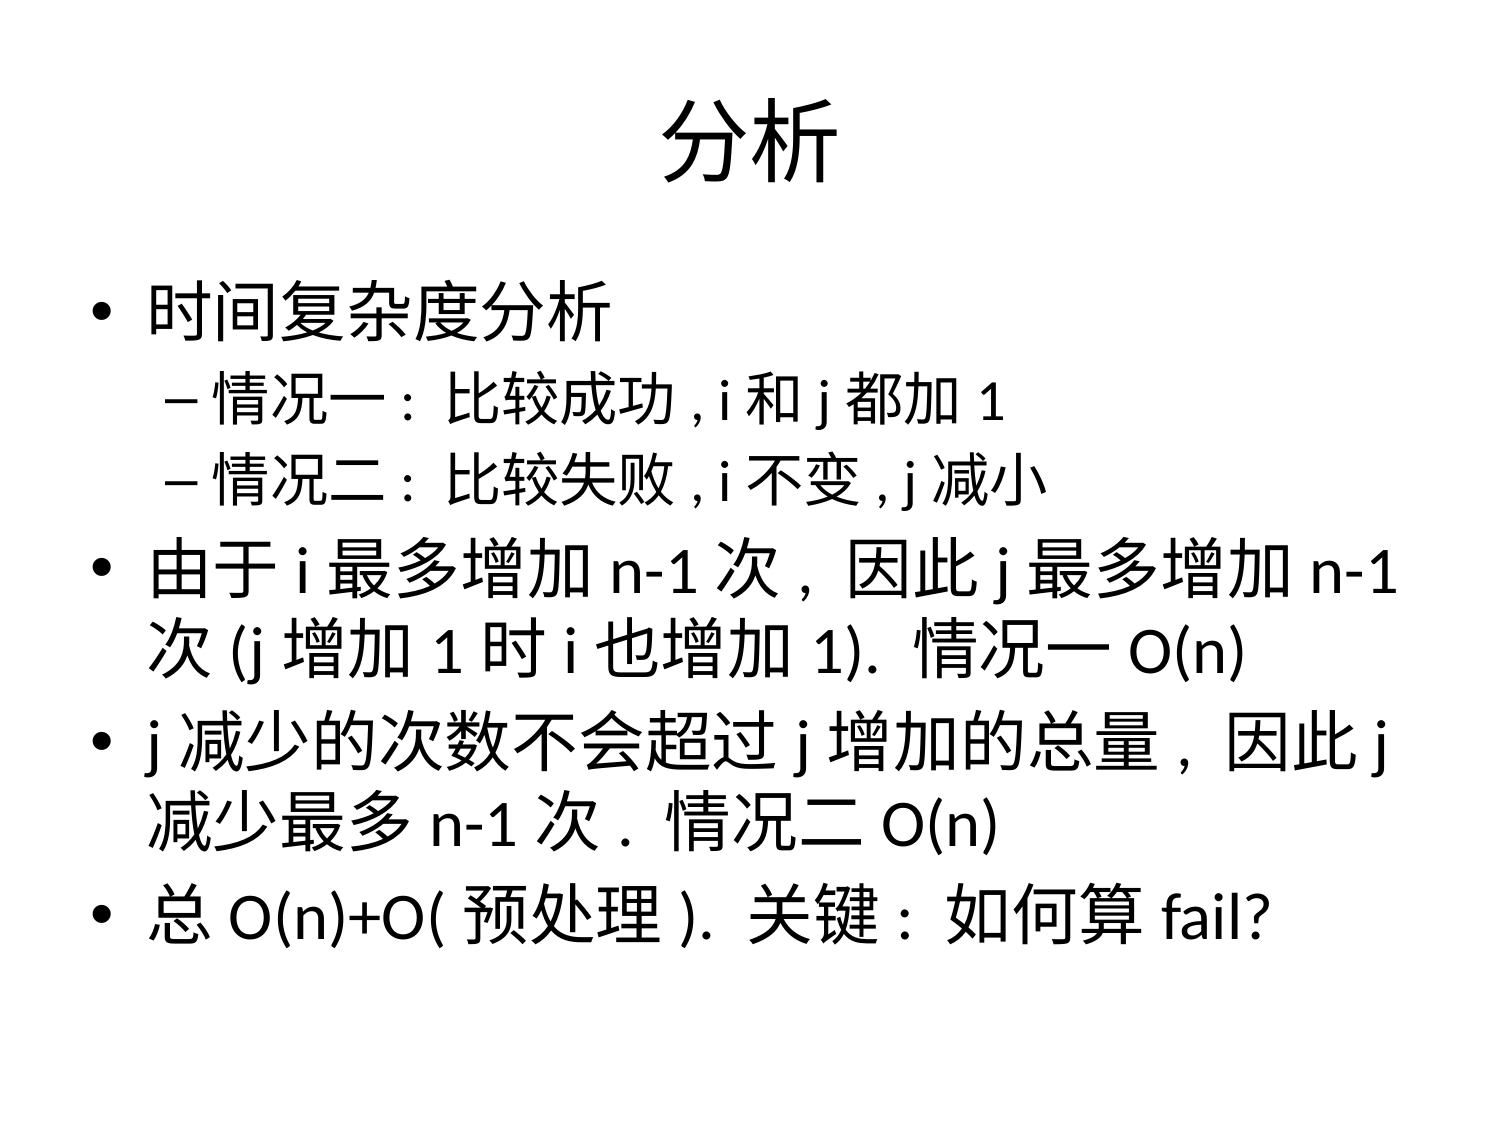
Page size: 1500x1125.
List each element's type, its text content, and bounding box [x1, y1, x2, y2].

title 分析 [75, 45, 1425, 233]
list 时间复杂度分析 情况一: 比较成功, i和j都加1 情况二: 比较失败, i不变, j减小 由于i最多增加n-1次, 因此j最多增加n-1次(j增加1时i也增加1). 情况一O(n) j减少的次数不会超过j增加的总量, 因此j减少最多n-1次. 情况二O(n) 总O(n)+O(预处理). 关键: 如何算fail? [75, 262, 1425, 1005]
